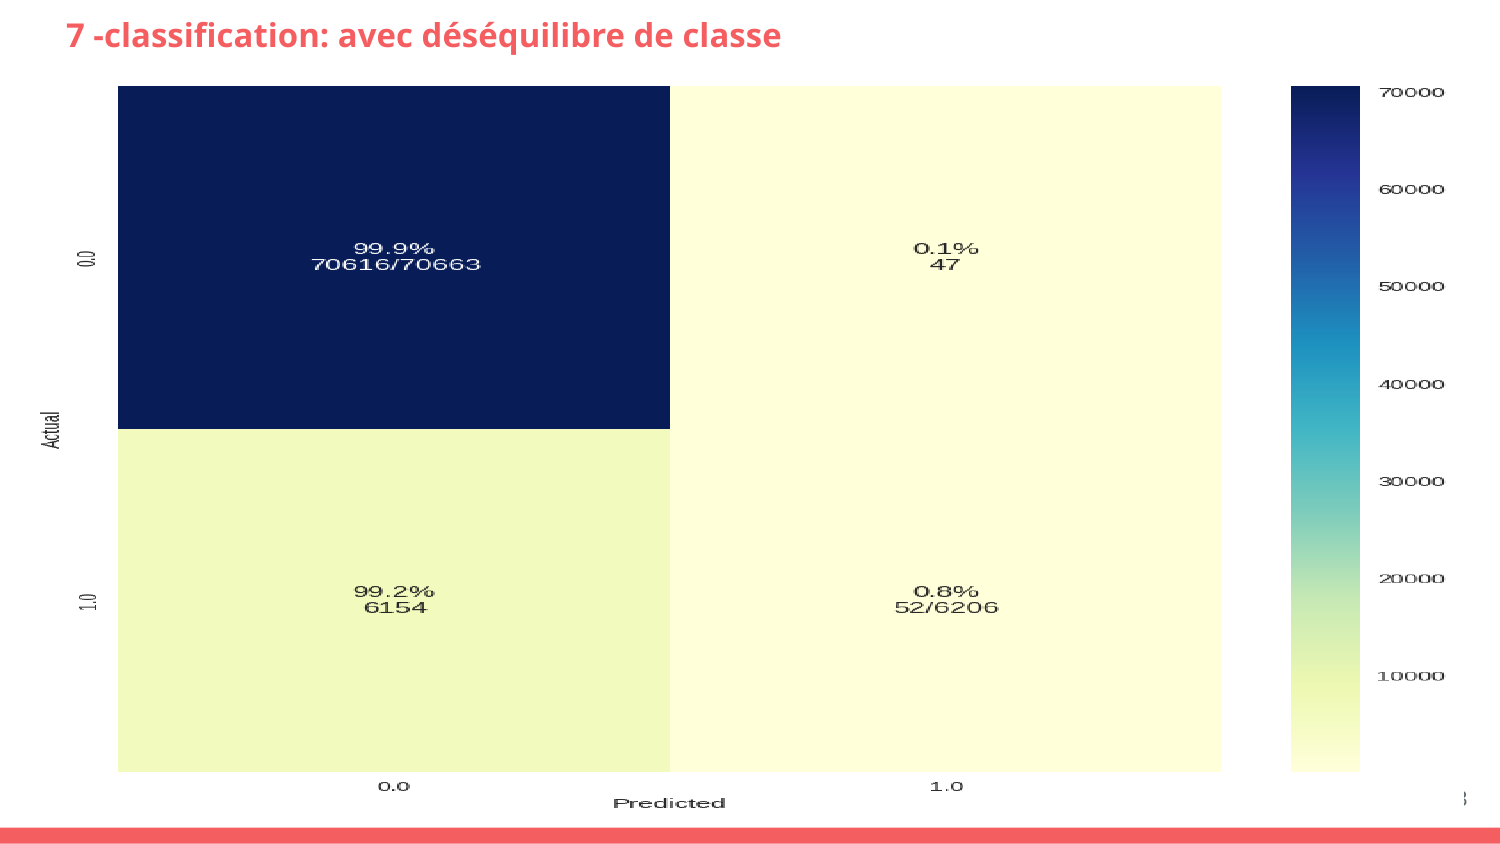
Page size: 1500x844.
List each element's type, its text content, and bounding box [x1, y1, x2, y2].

title 7 -classification: avec déséquilibre de classe [51, 0, 1449, 65]
picture [24, 76, 1464, 819]
slide_number ‹#› [1392, 767, 1483, 833]
